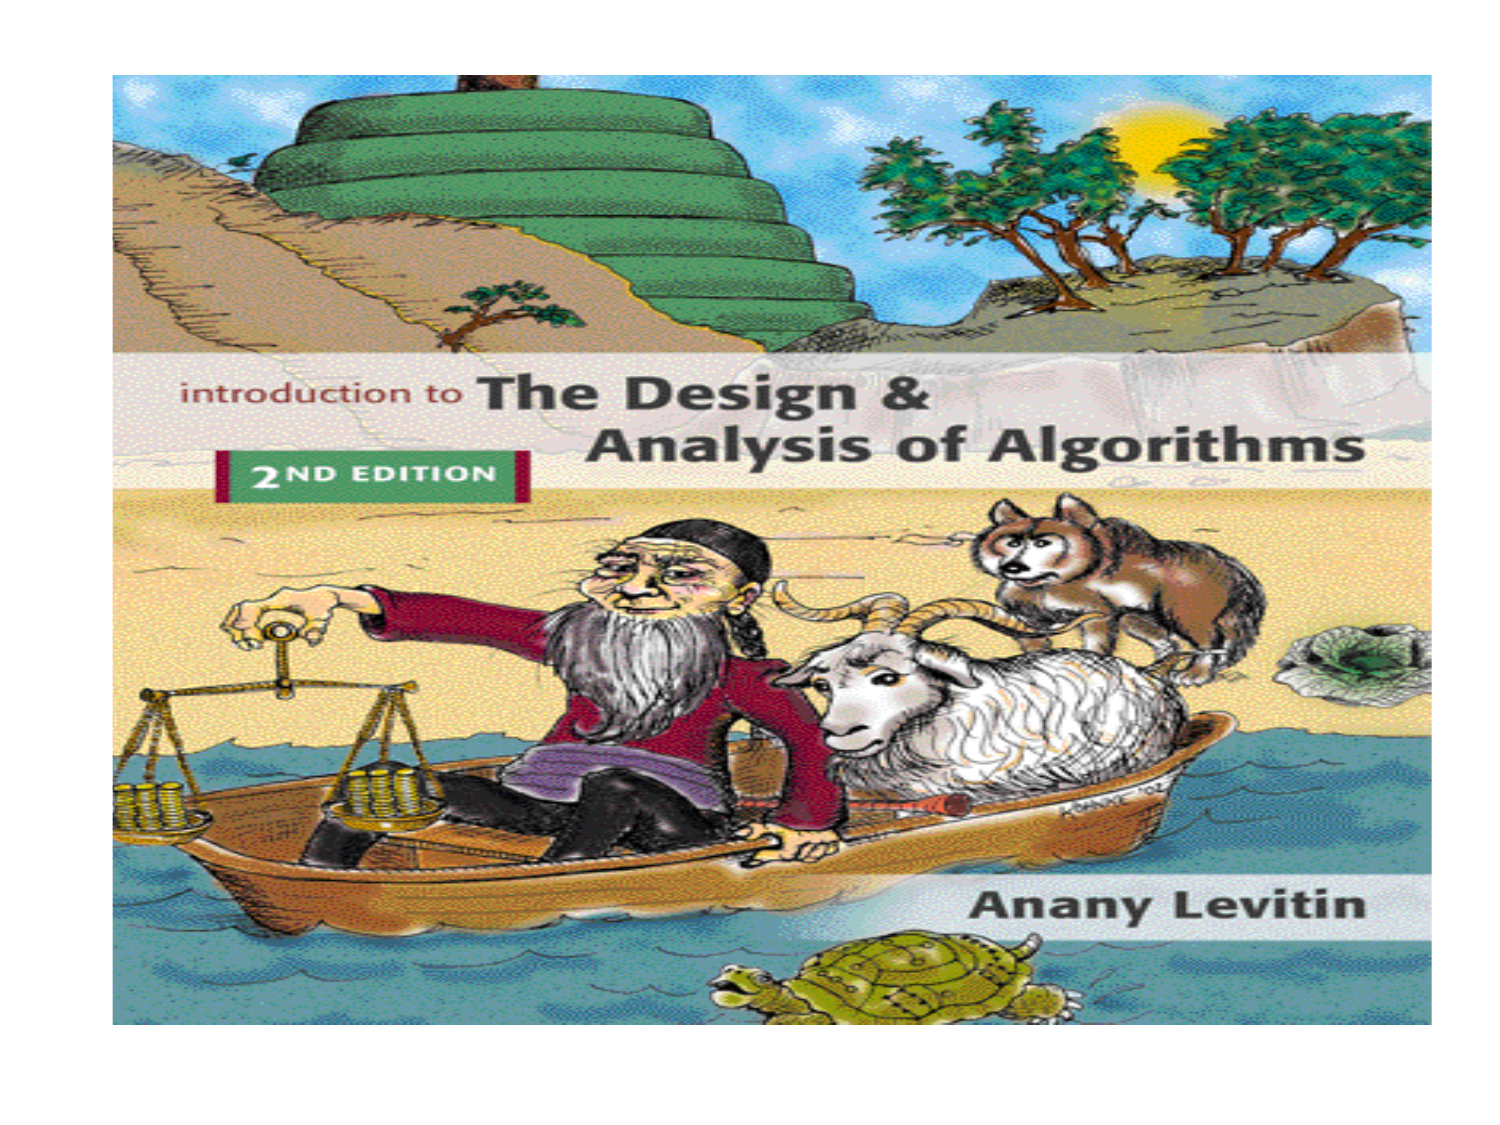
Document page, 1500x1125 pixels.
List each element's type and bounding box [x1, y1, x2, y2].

picture [112, 74, 1432, 1026]
